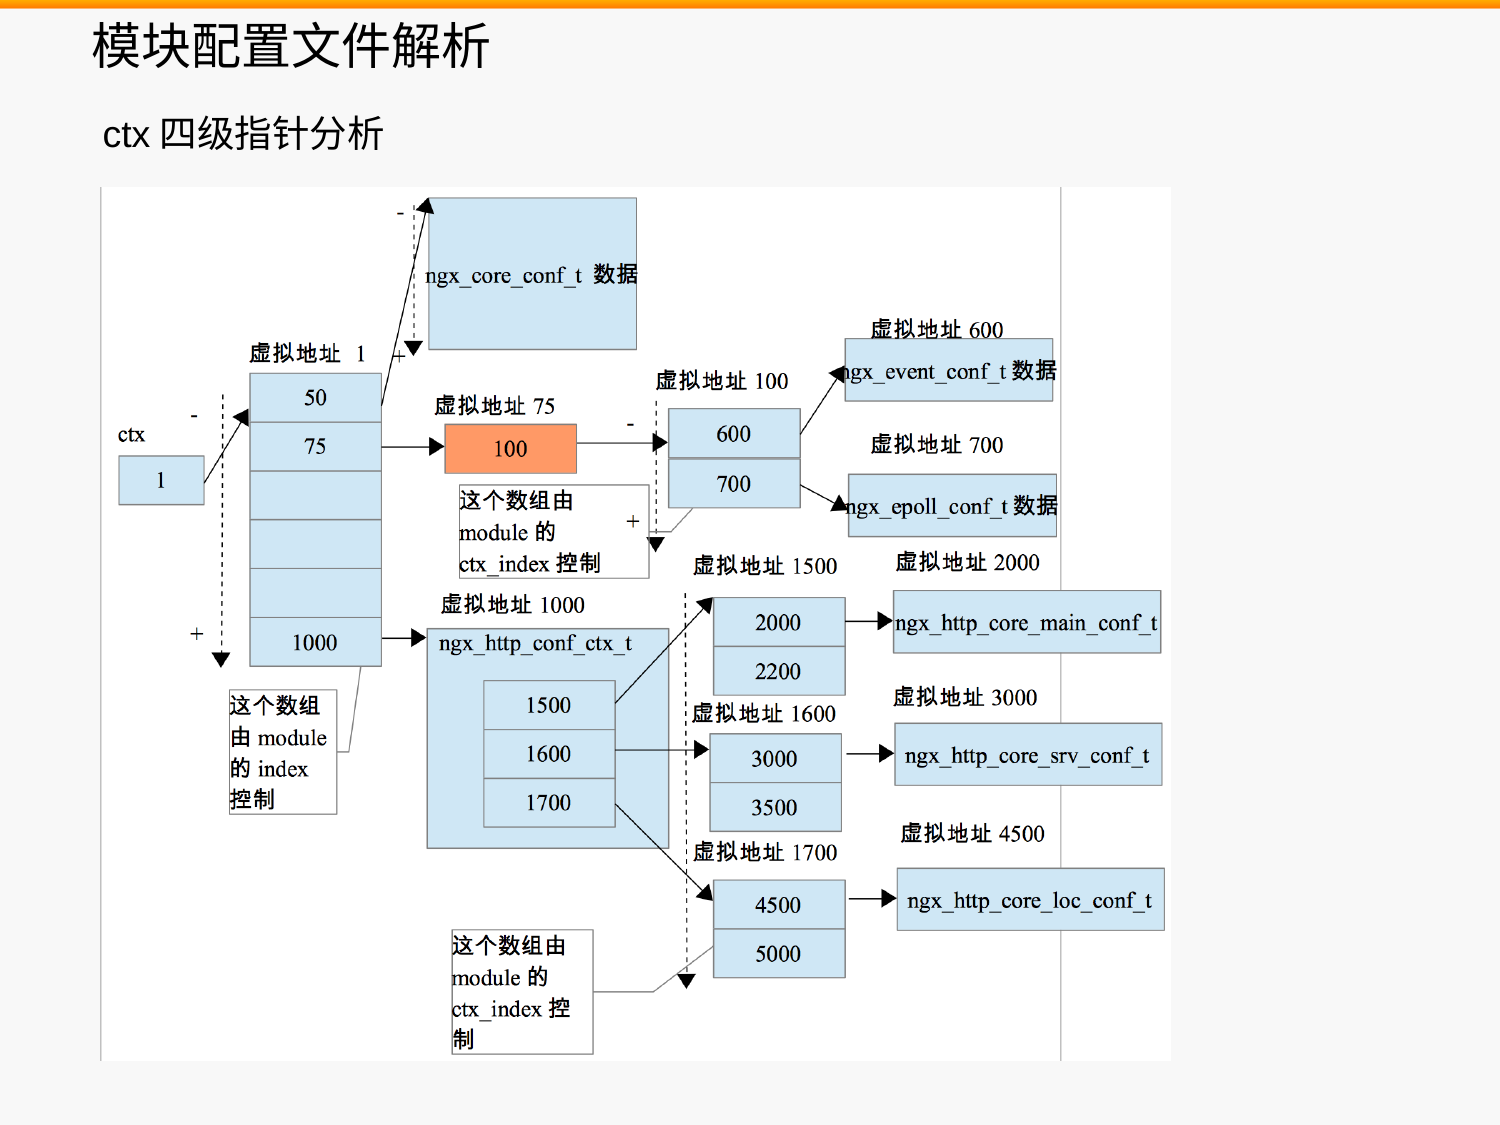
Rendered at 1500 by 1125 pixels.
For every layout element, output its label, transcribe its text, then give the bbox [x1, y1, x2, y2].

text_box ctx四级指针分析 [87, 102, 400, 163]
text_box 模块配置文件解析 [76, 7, 561, 82]
picture [0, 0, 1500, 1125]
